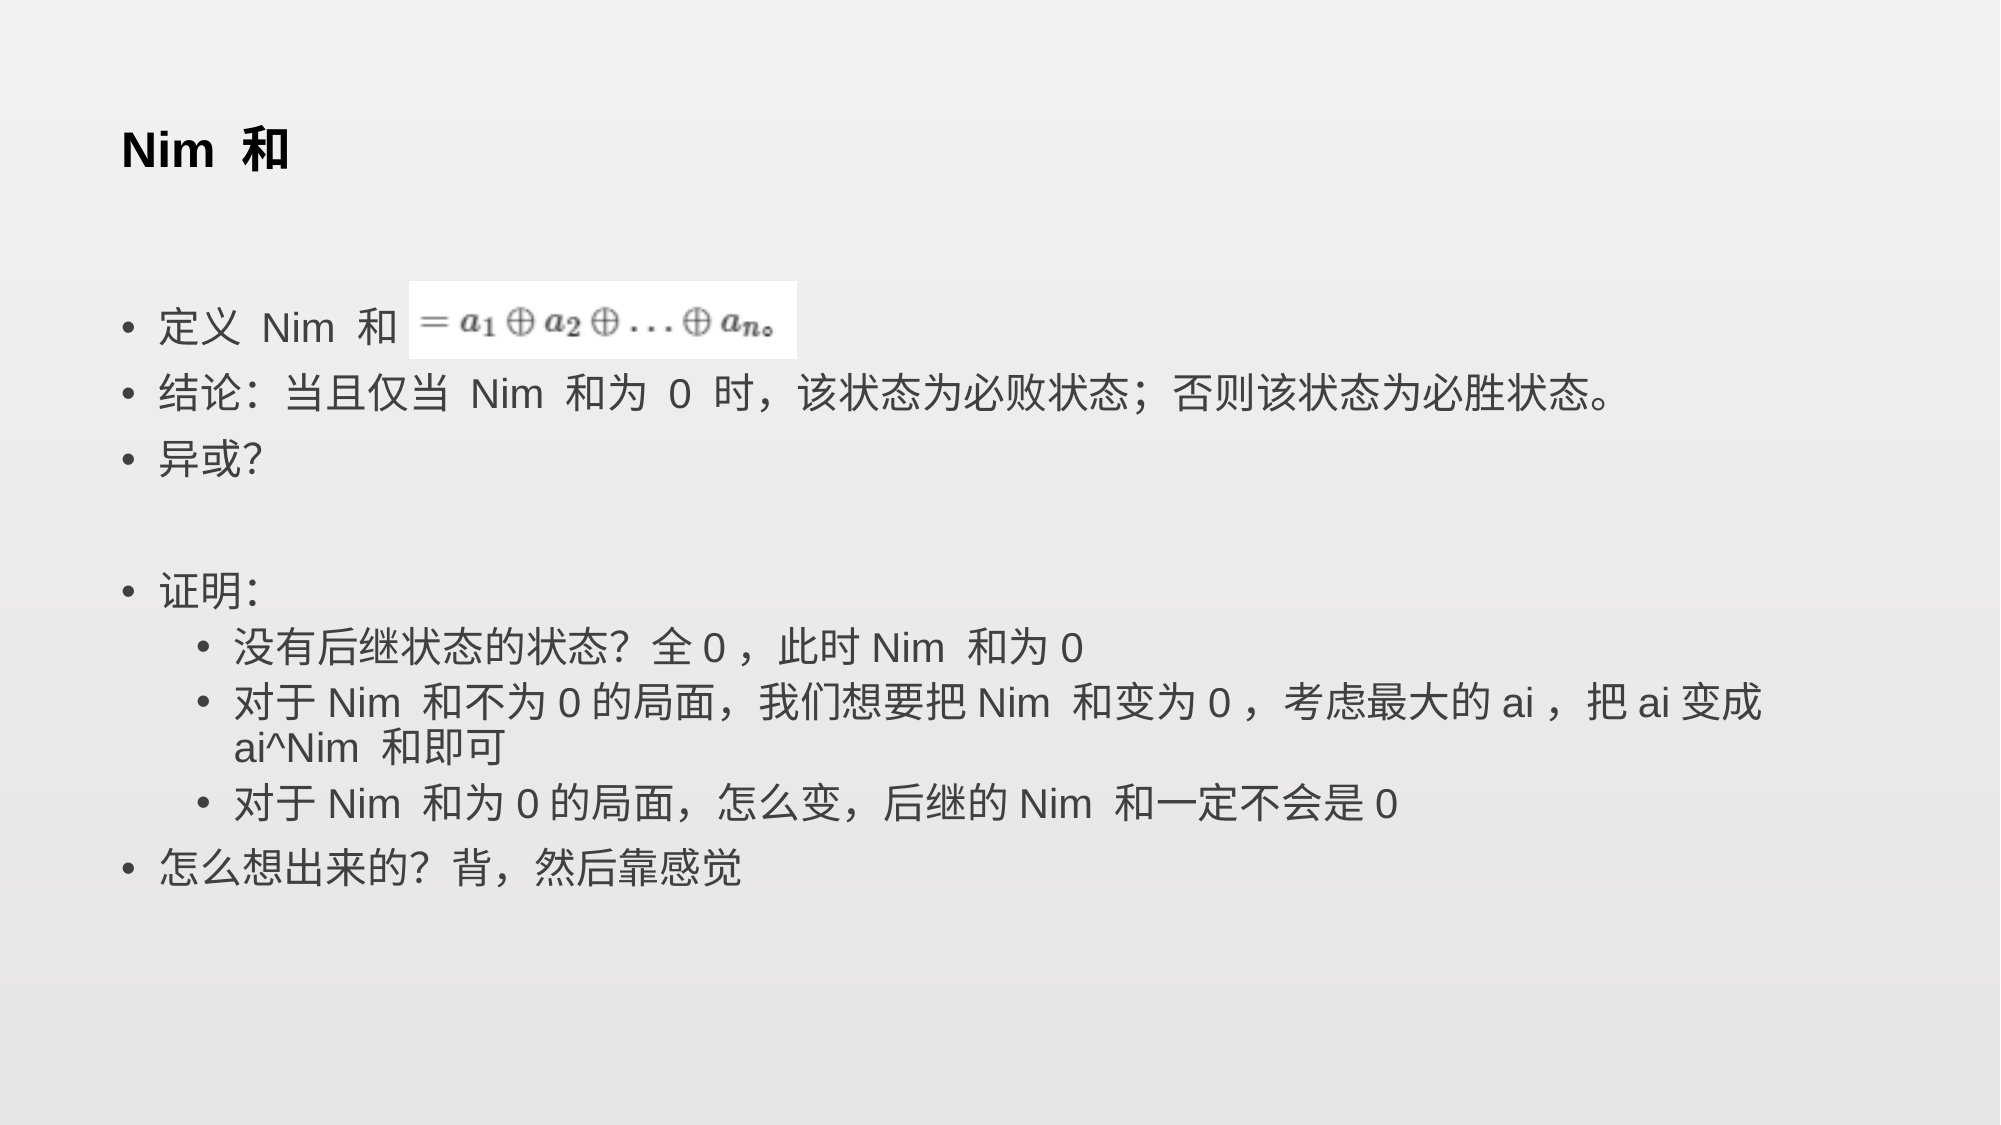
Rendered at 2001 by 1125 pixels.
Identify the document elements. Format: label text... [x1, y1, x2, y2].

title Nim 和 [106, 42, 1832, 260]
picture [409, 281, 797, 359]
list 定义 Nim 和 结论：当且仅当 Nim 和为 0 时，该状态为必败状态；否则该状态为必胜状态。 异或？ 证明： 没有后继状态的状态？全0，此时Nim 和为0 对于Nim 和不为0的局面，我们想要把Nim 和变为0，考虑最大的ai，把ai变成ai^Nim 和即可 对于Nim 和为0的局面，怎么变，后继的Nim 和一定不会是0 怎么想出来的？背，然后靠感觉 [106, 299, 1832, 1014]
